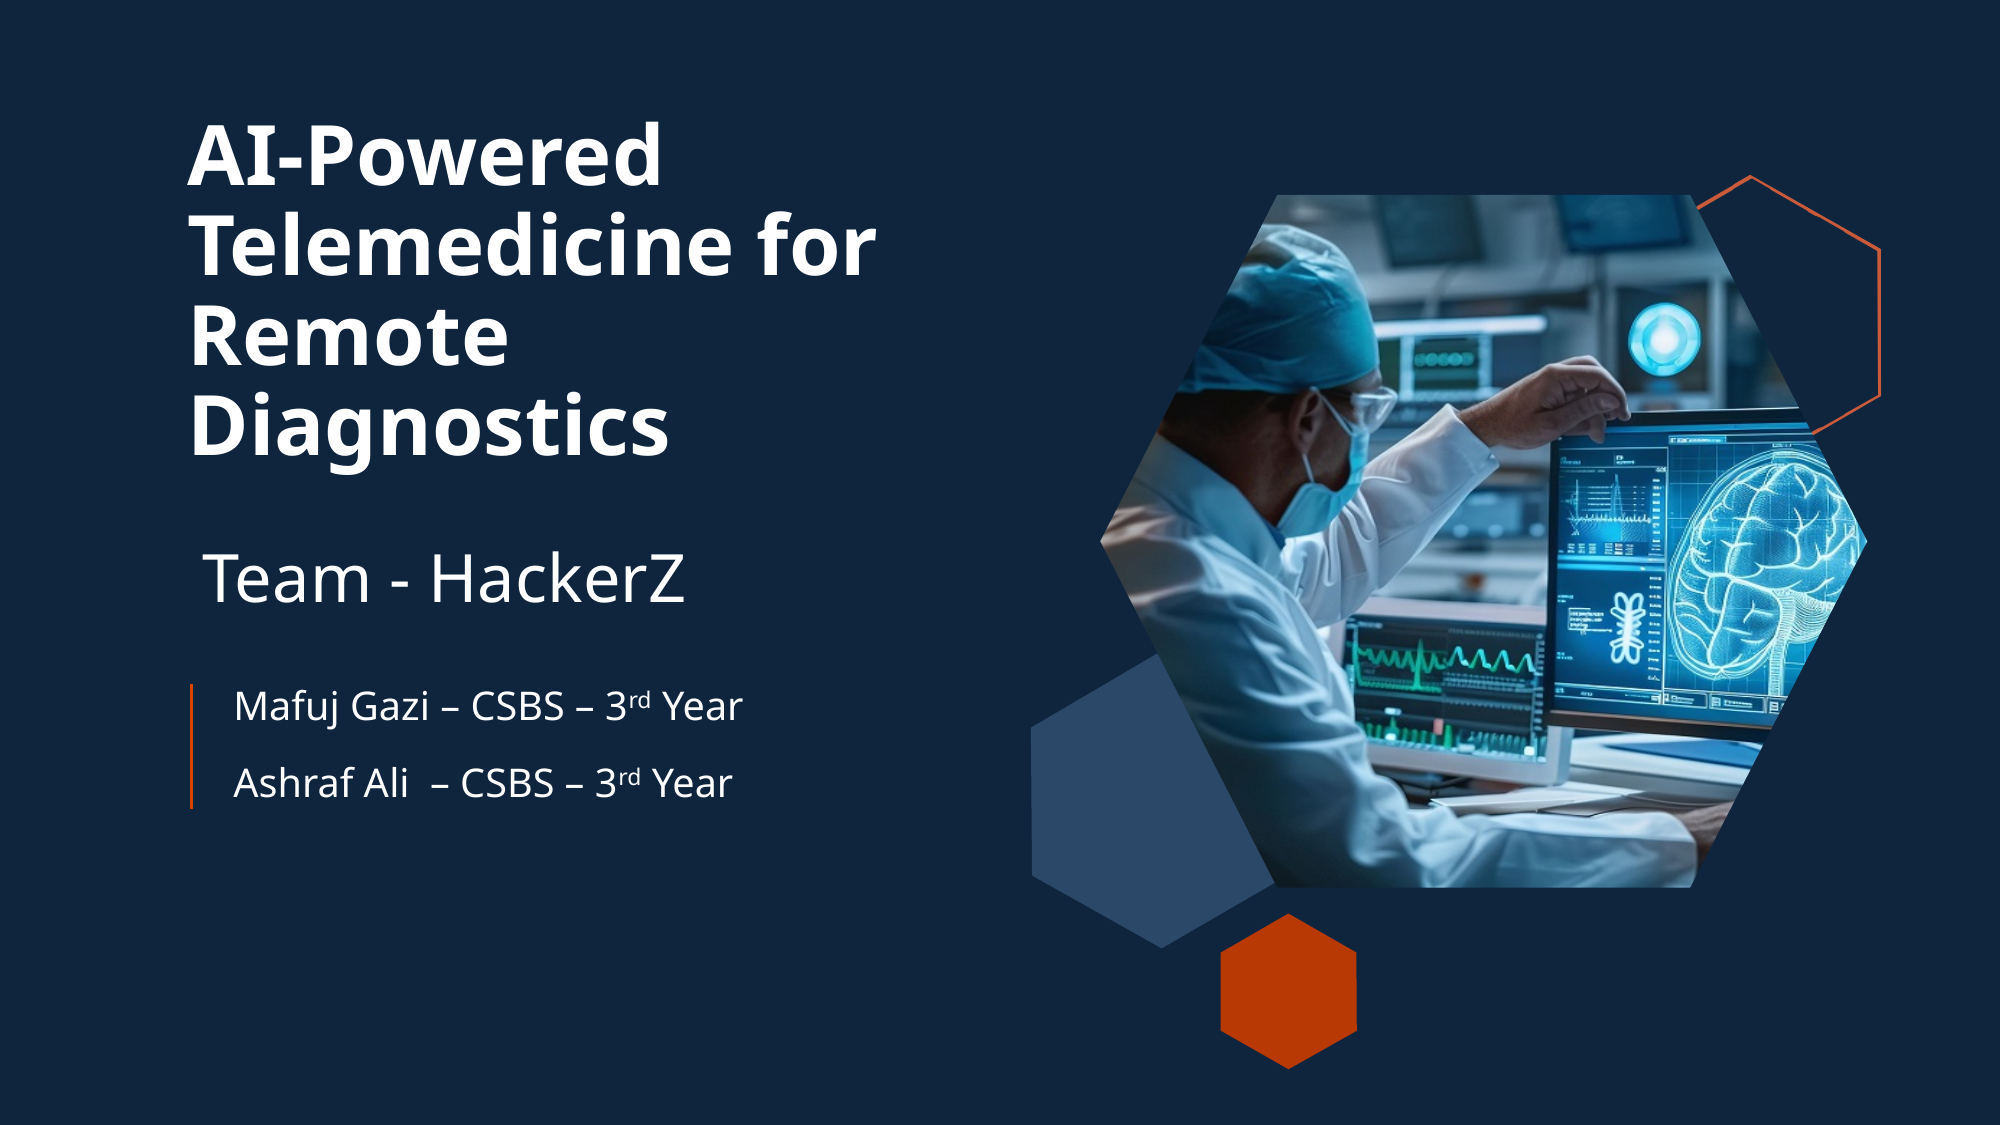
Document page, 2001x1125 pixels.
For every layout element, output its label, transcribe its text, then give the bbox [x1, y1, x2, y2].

text_box Team - HackerZ [187, 528, 925, 624]
picture [1571, 194, 1582, 203]
list Mafuj Gazi – CSBS – 3rd Year Ashraf Ali – CSBS – 3rd Year [218, 672, 768, 823]
title AI-Powered Telemedicine for Remote Diagnostics [187, 165, 1013, 482]
picture [1030, 174, 1882, 949]
